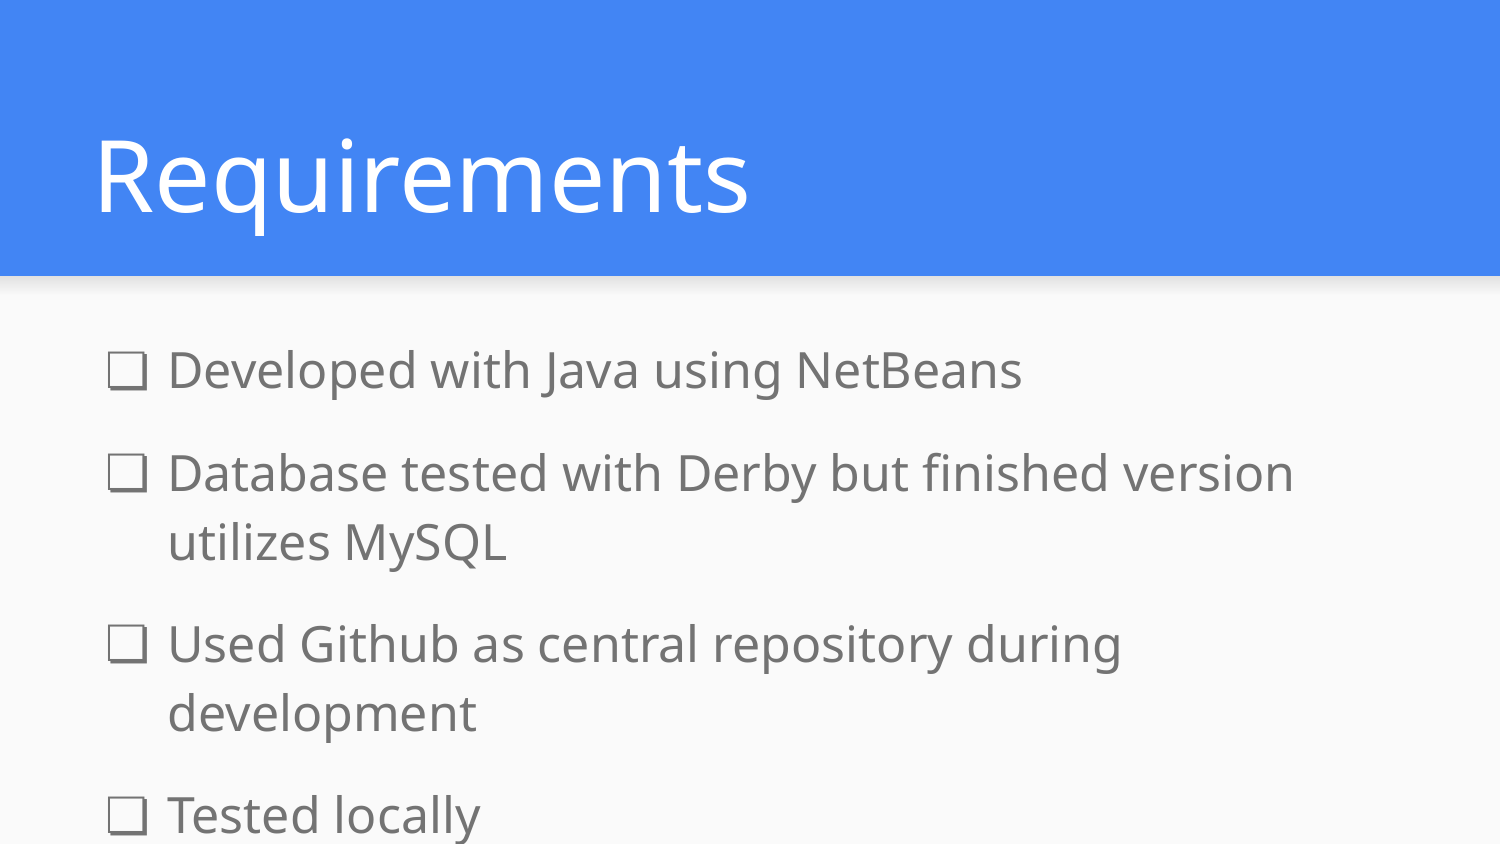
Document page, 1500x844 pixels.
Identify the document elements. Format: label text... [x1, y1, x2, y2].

title Requirements [77, 121, 1427, 248]
list Developed with Java using NetBeans Database tested with Derby but finished version utilizes MySQL Used Github as central repository during development Tested locally [77, 314, 1427, 760]
